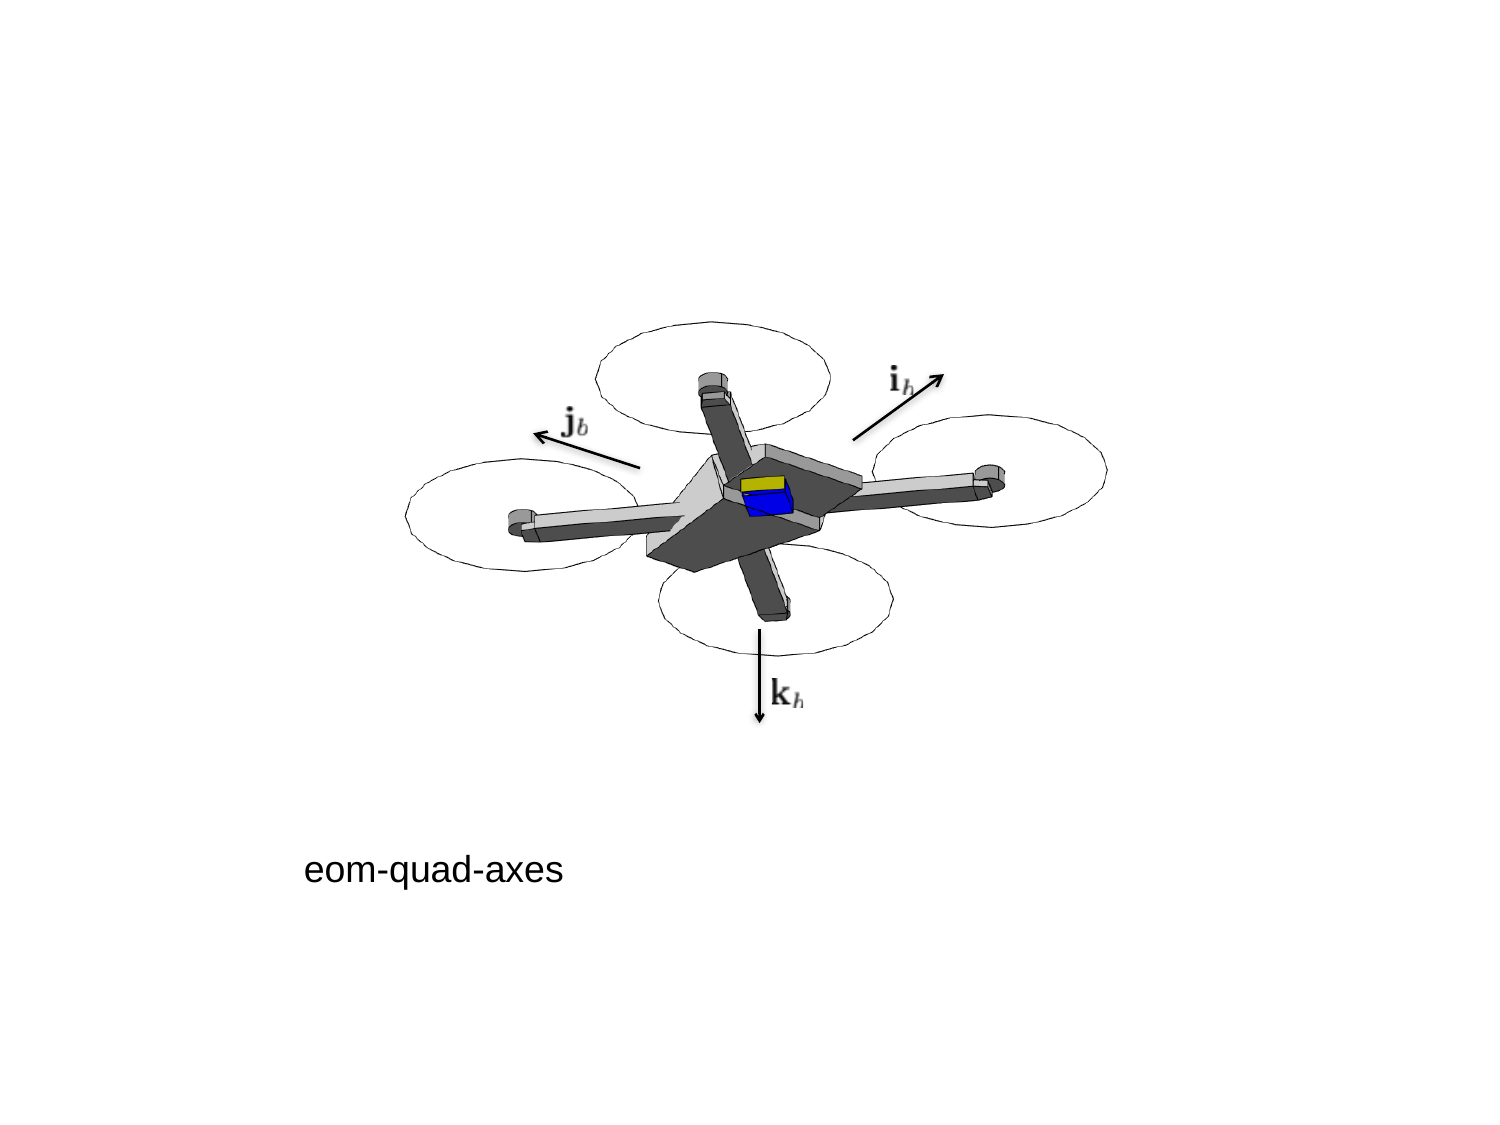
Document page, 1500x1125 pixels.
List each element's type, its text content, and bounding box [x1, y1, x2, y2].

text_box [377, 281, 1139, 724]
text_box eom-quad-axes [289, 837, 579, 898]
